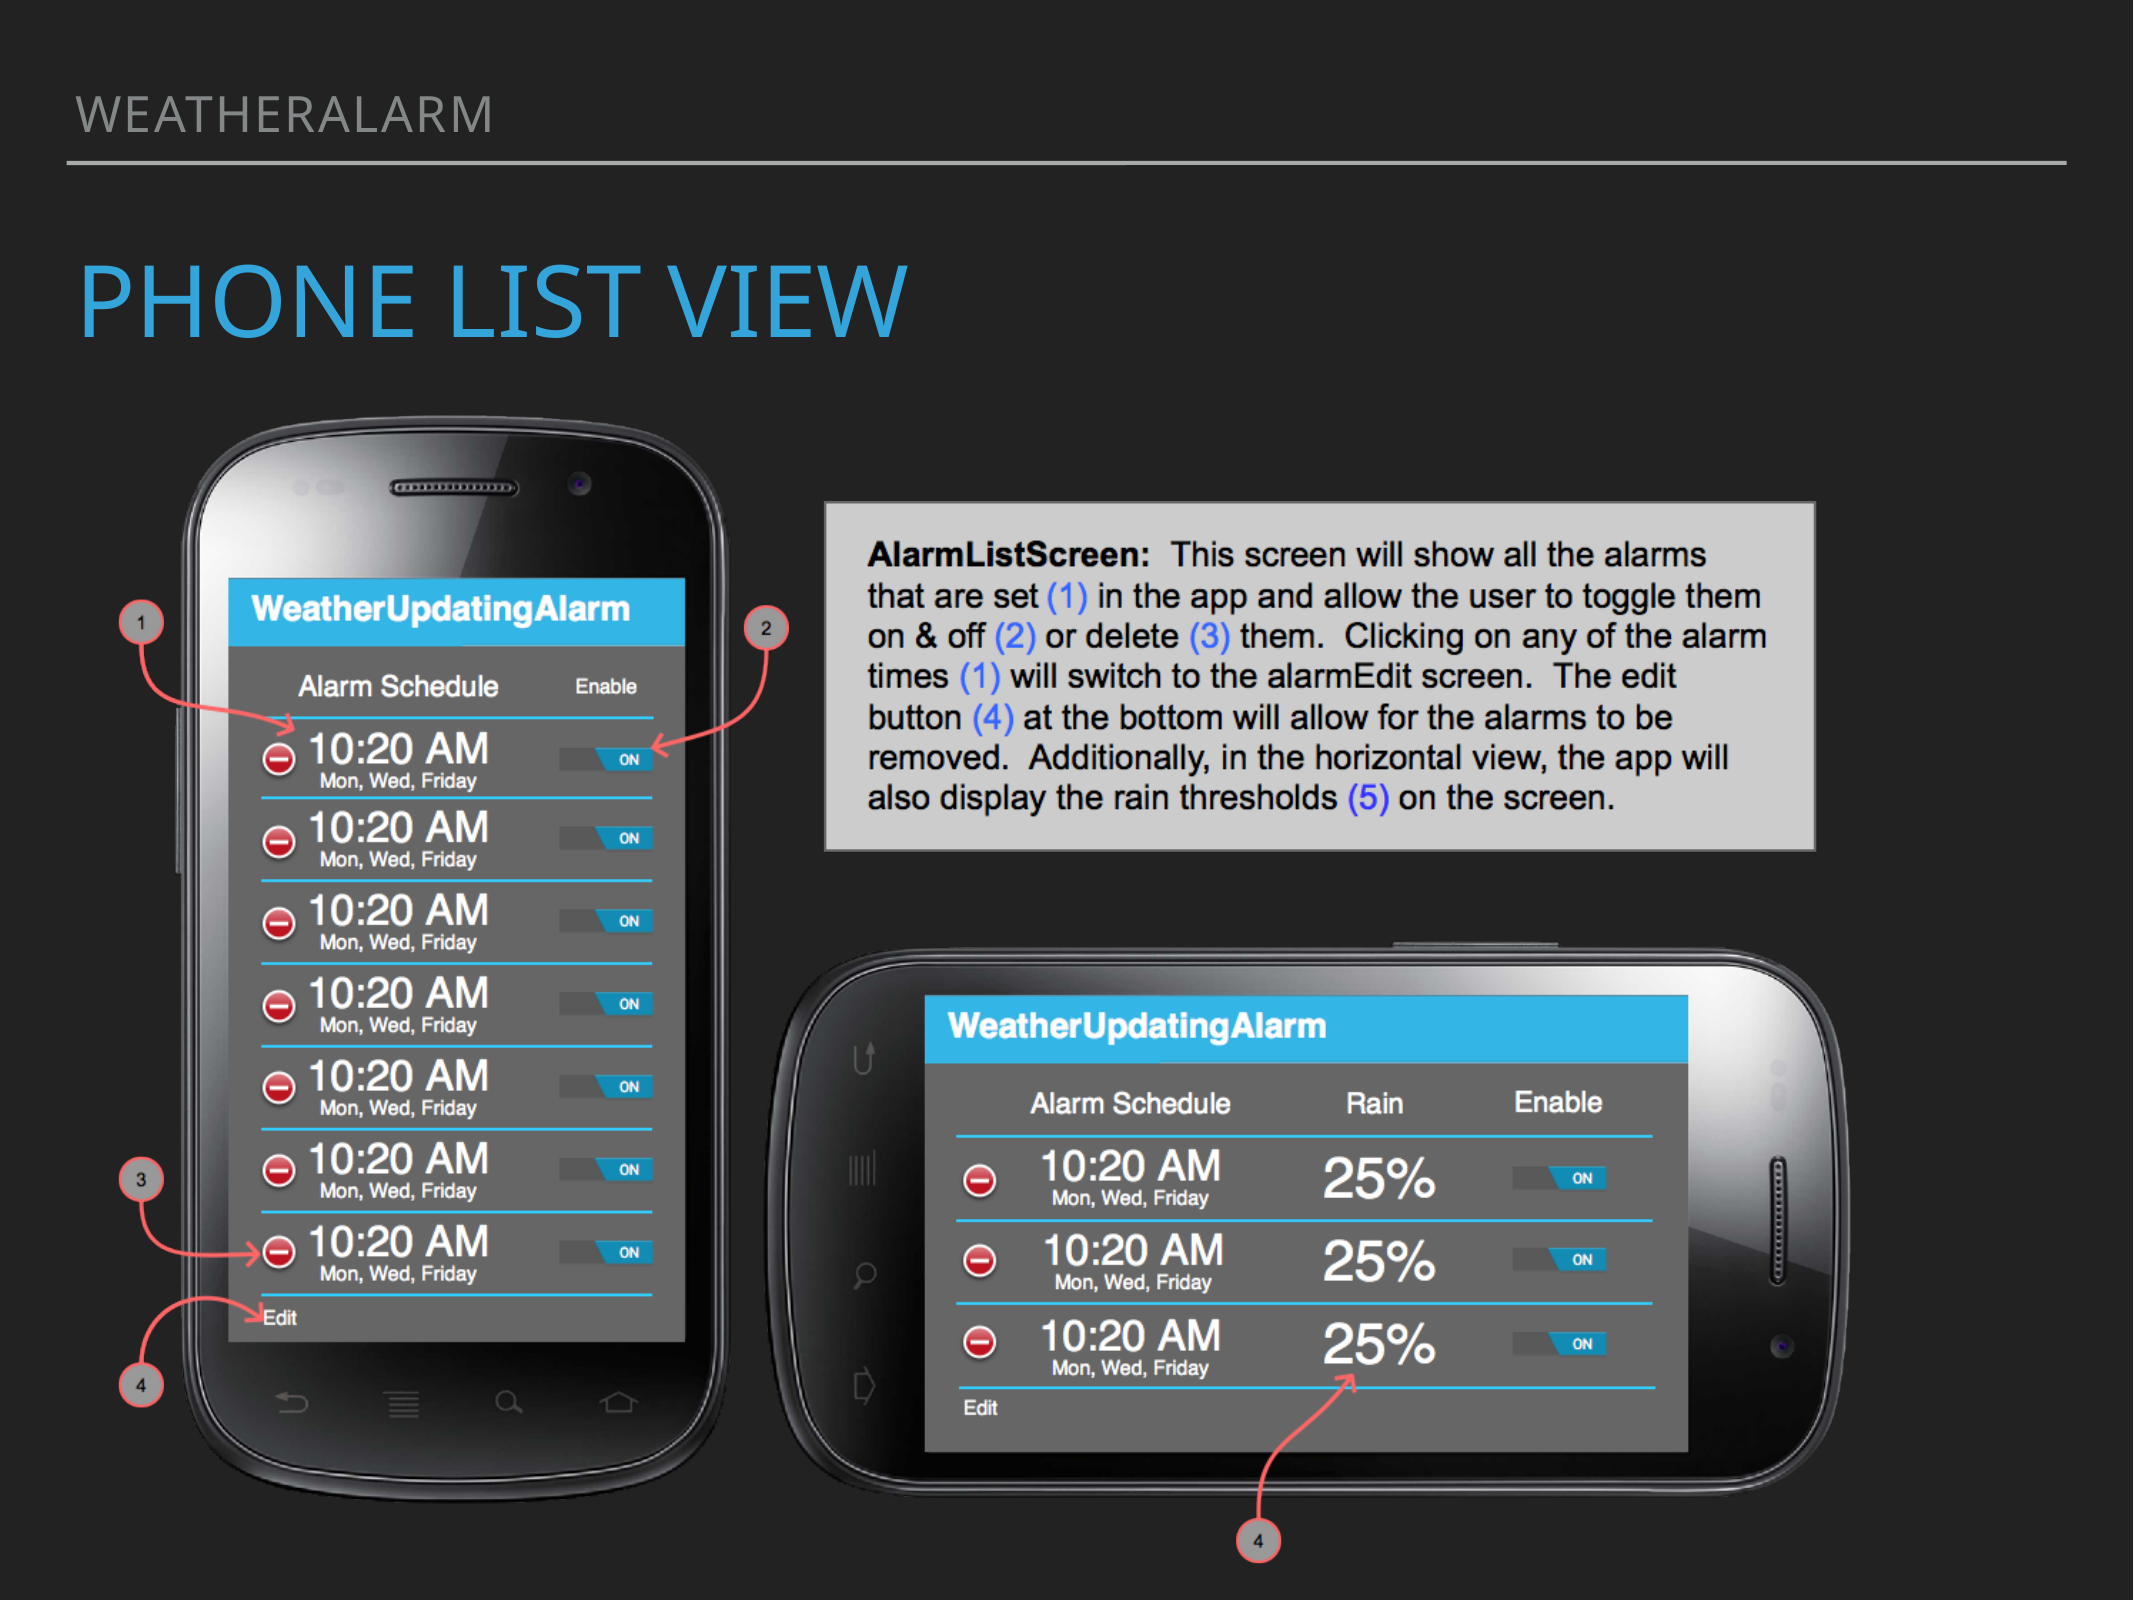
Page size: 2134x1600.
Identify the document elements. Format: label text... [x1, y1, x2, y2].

picture [102, 368, 1864, 1598]
title Phone list view [66, 251, 2068, 372]
list weatheralarm [66, 74, 1901, 151]
